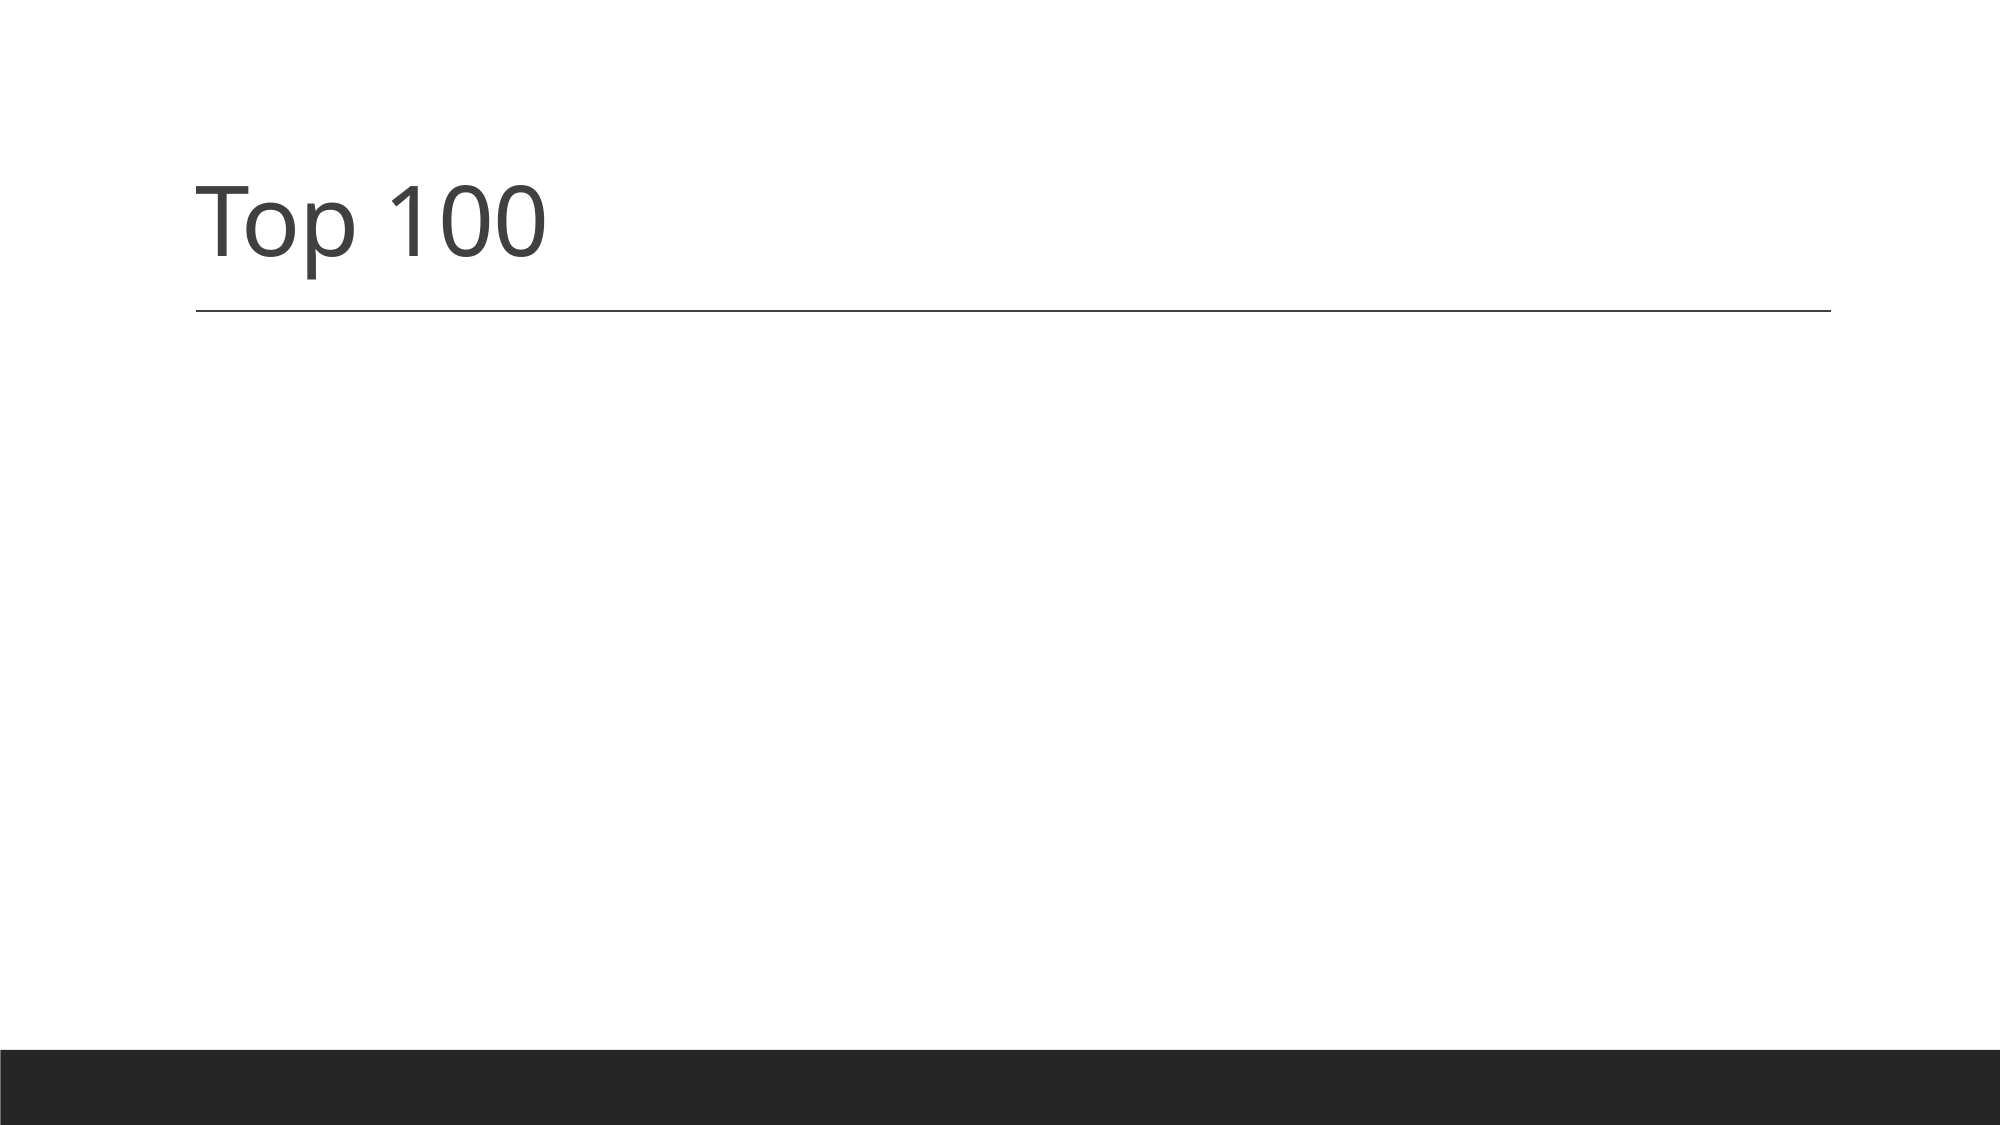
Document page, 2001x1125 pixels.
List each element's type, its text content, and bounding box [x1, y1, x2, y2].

title Top 100 [180, 47, 1830, 285]
